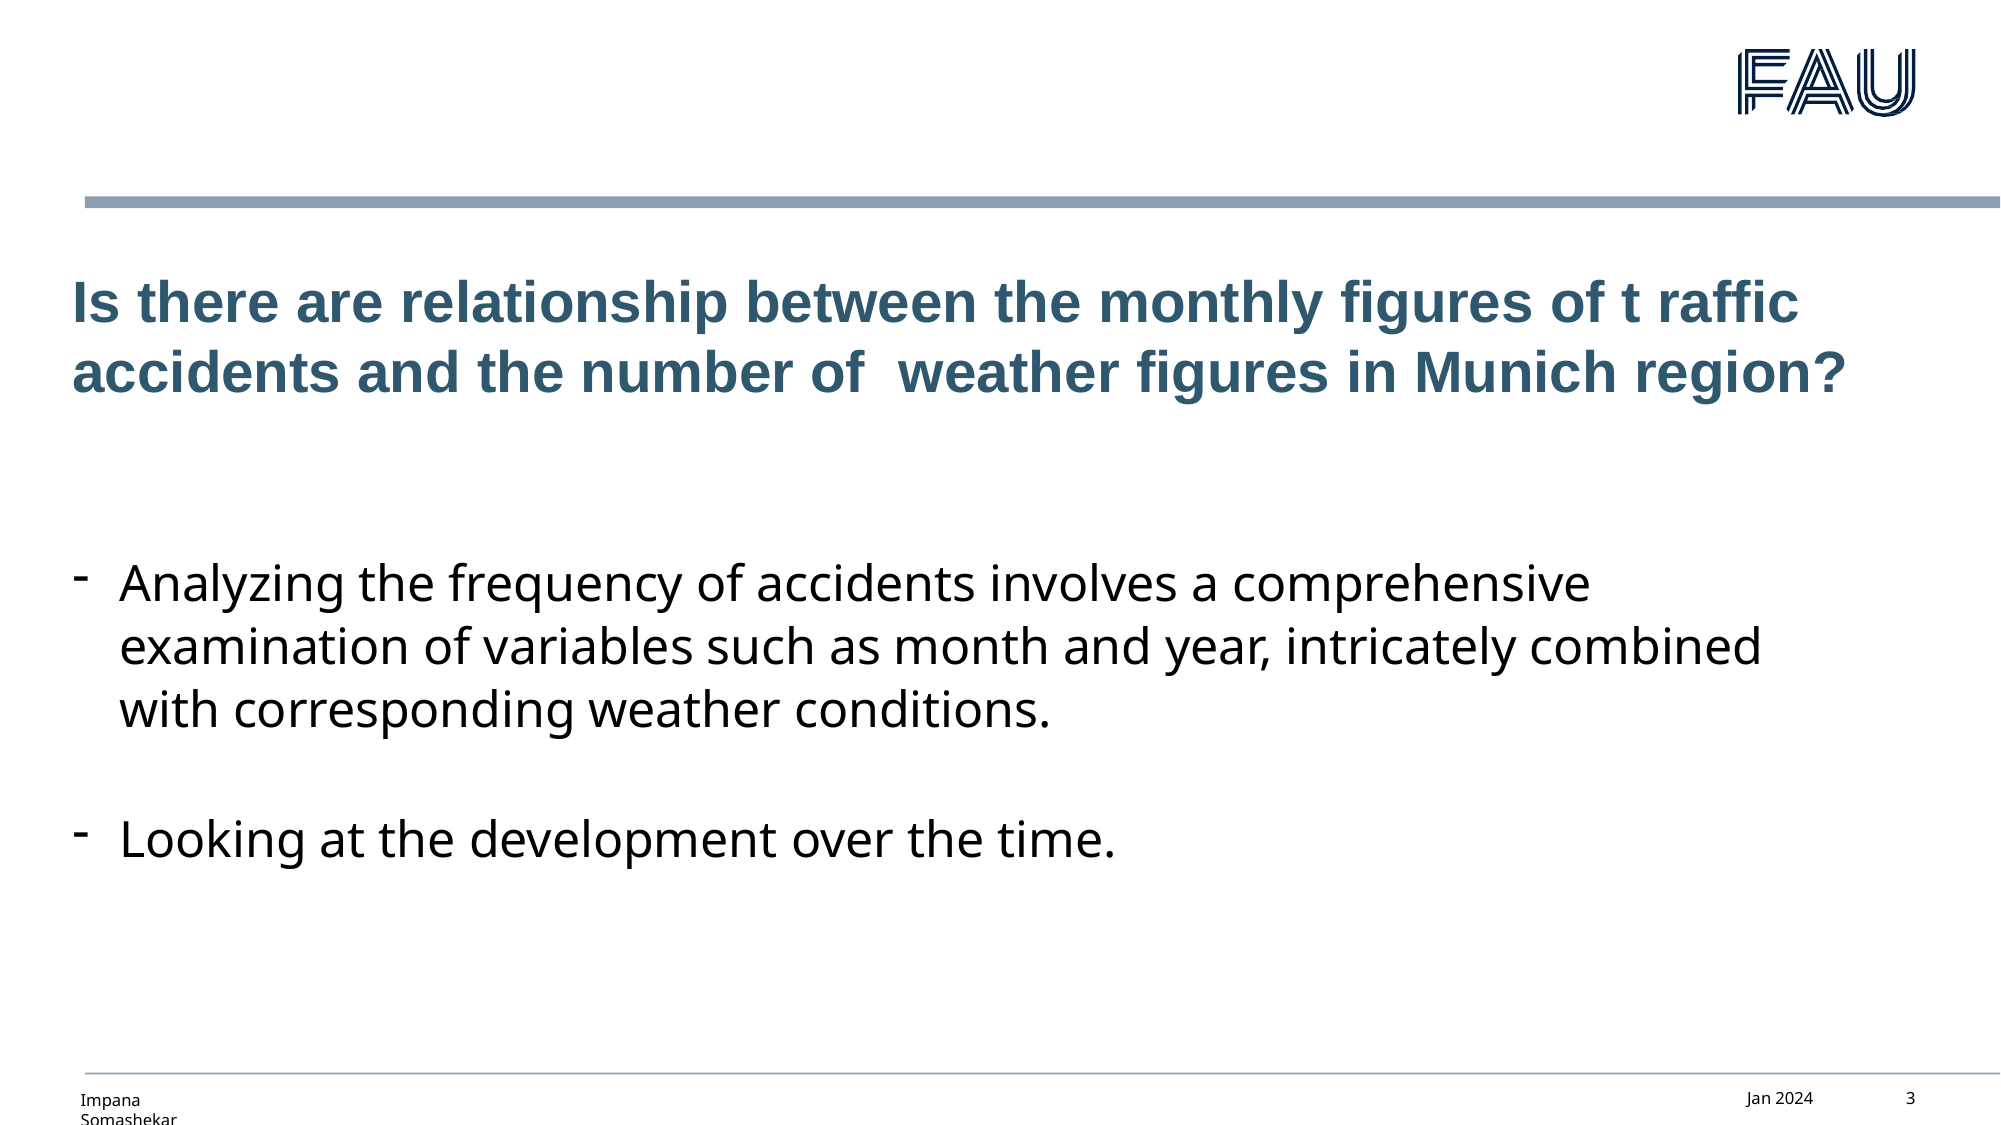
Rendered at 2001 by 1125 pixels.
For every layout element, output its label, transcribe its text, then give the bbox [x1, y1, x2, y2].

slide_number 3 [1899, 1087, 1922, 1125]
list Is there are relationship between the monthly figures of t raffic accidents and the number of weather figures in Munich region? [70, 261, 1930, 902]
slide_number Impana Somashekar [78, 1089, 238, 1125]
footer Jan 2024 [1745, 1087, 1851, 1125]
text_box Analyzing the frequency of accidents involves a comprehensive examination of variables such as month and year, intricately combined with corresponding weather conditions. Looking at the development over the time. [70, 546, 1834, 868]
